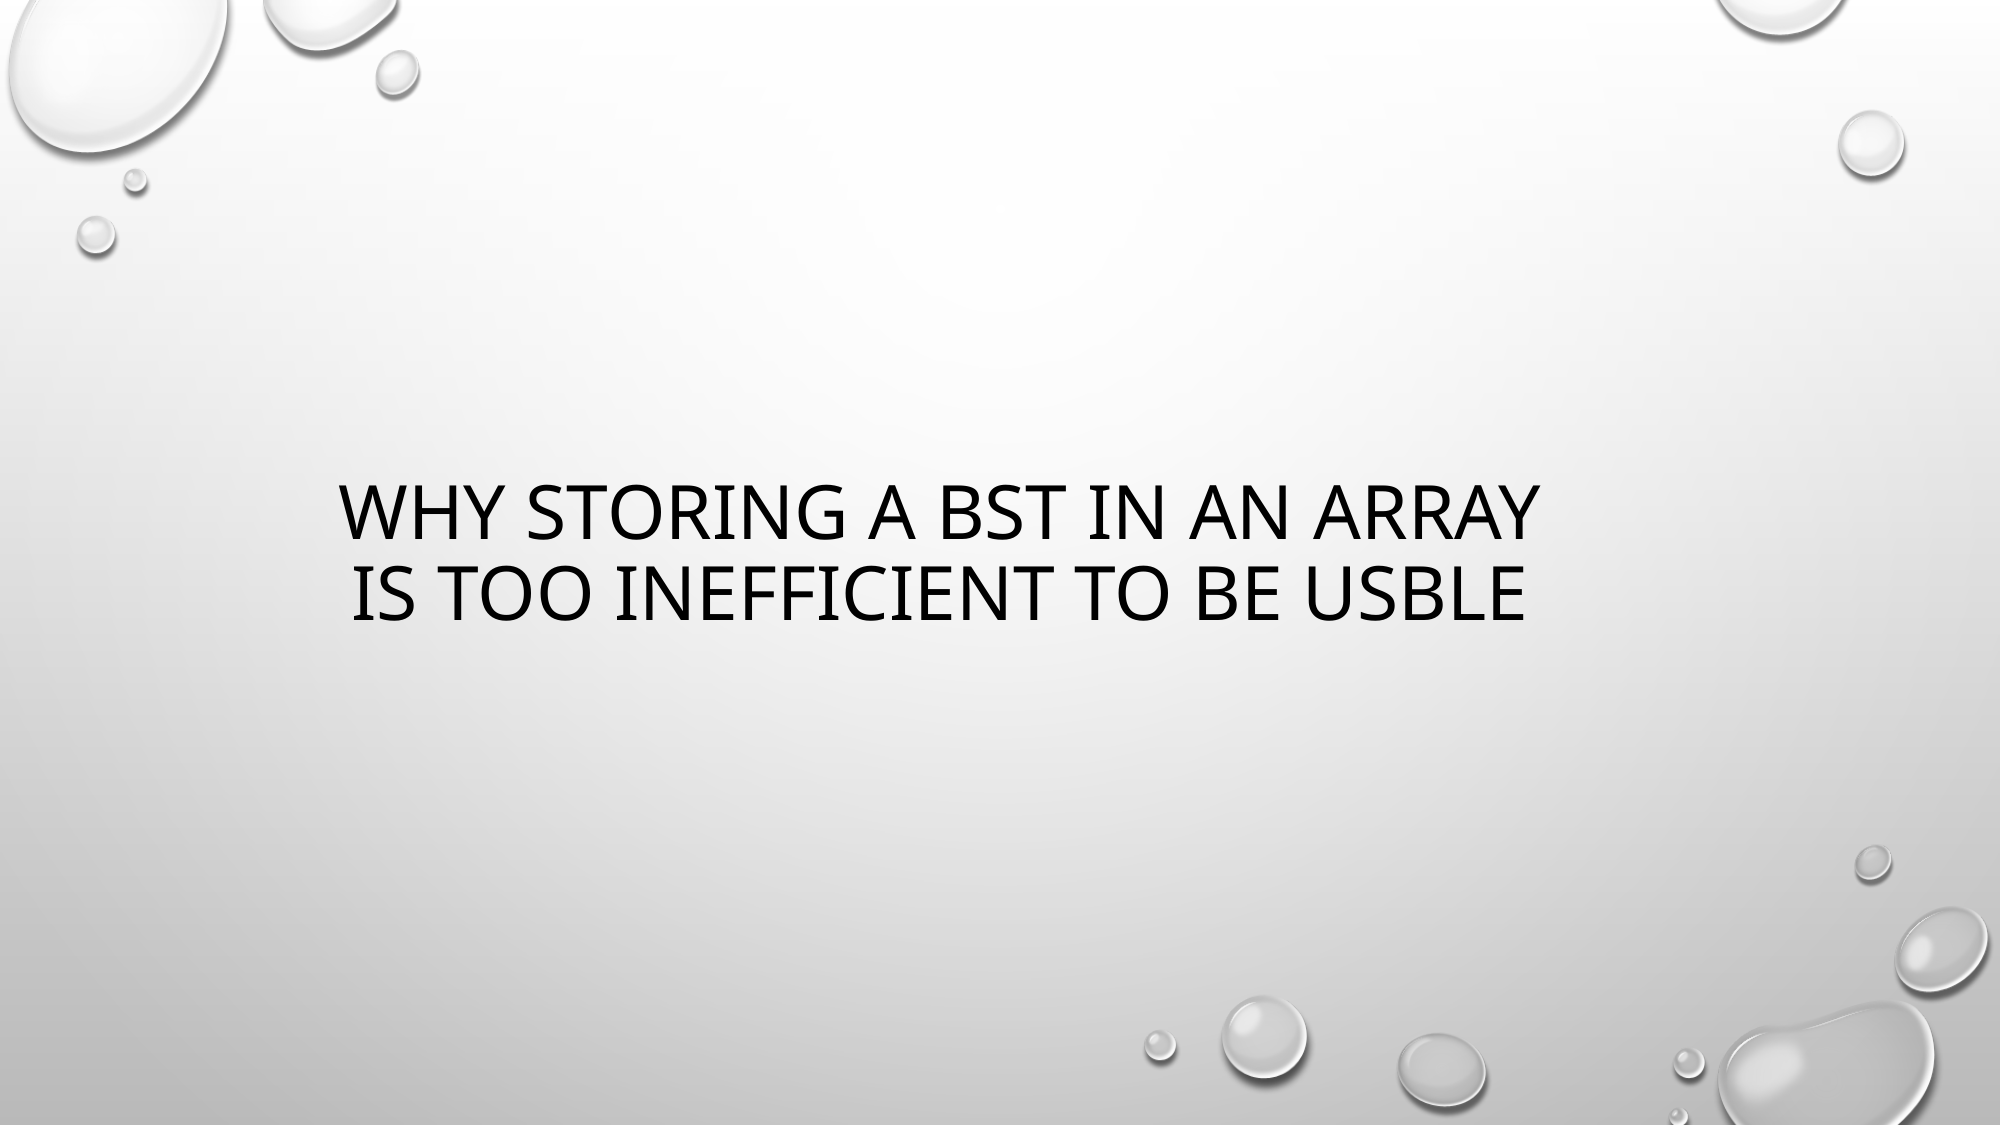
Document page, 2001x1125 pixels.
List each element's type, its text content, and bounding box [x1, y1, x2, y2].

picture [0, 0, 2000, 1125]
title Why storing a bst in an array is too inefficient to be usble [295, 425, 1585, 687]
